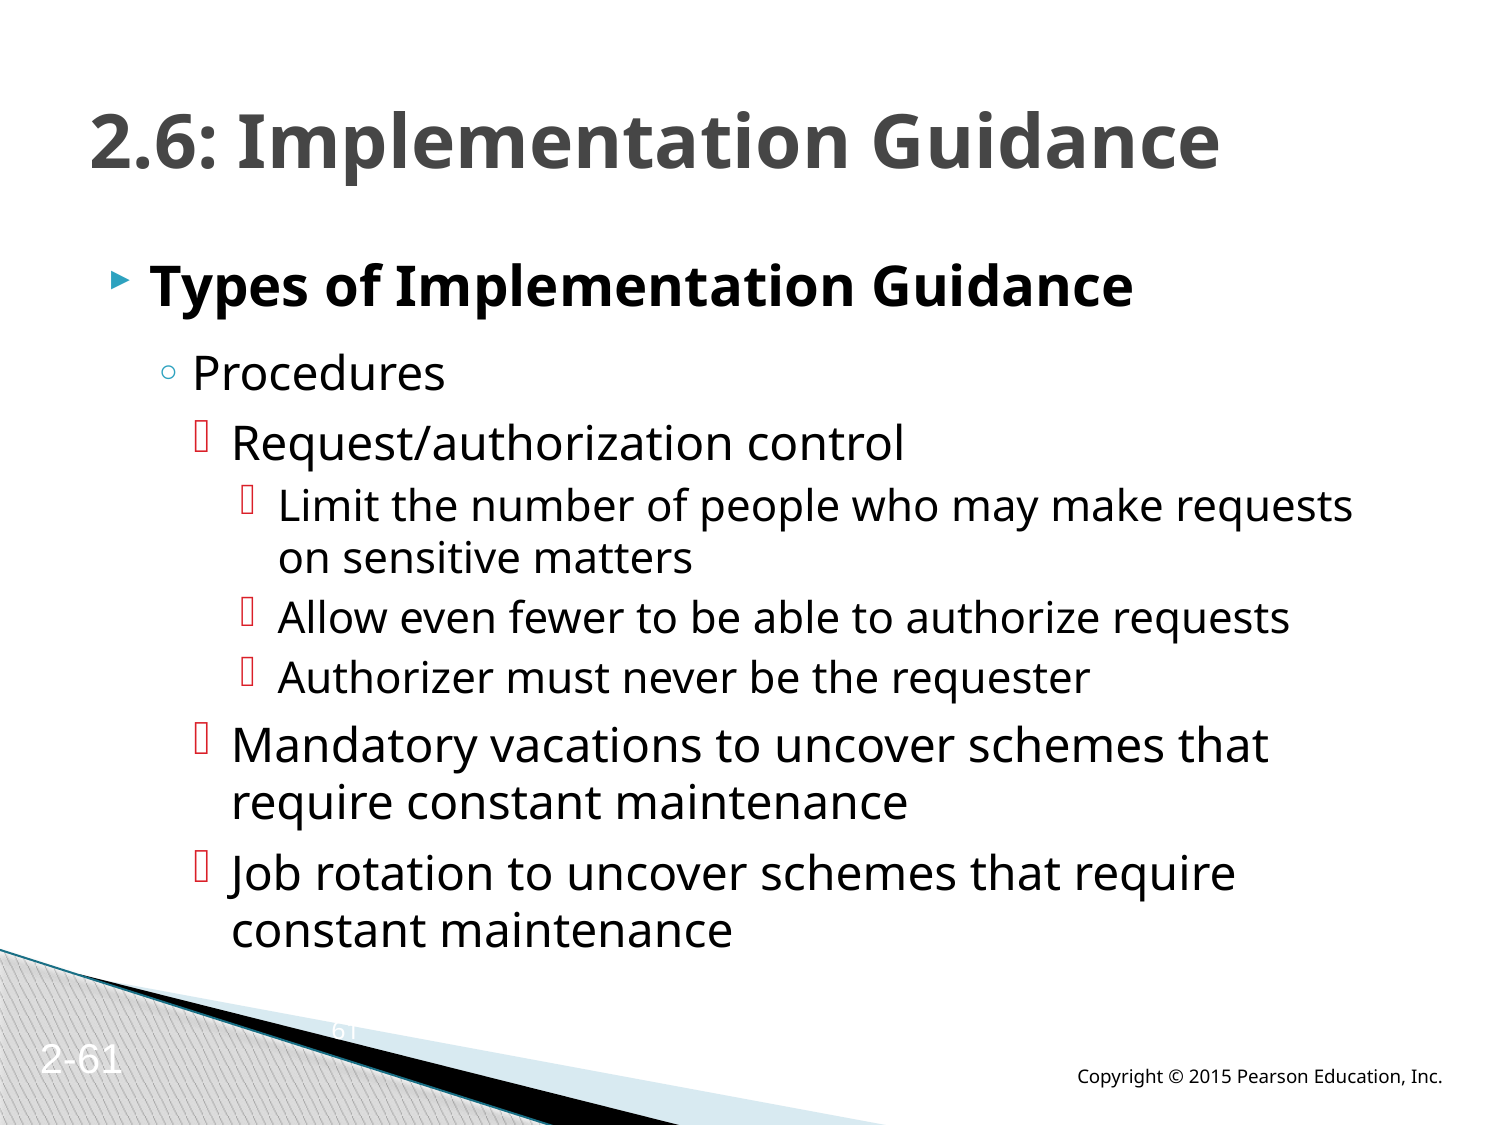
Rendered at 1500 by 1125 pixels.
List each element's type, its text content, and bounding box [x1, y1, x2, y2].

list Types of Implementation Guidance Procedures Request/authorization control Limit the number of people who may make requests on sensitive matters Allow even fewer to be able to authorize requests Authorizer must never be the requester Mandatory vacations to uncover schemes that require constant maintenance Job rotation to uncover schemes that require constant maintenance [75, 242, 1425, 1025]
title 2.6: Implementation Guidance [75, 45, 1425, 233]
slide_number 61 [200, 999, 375, 1063]
